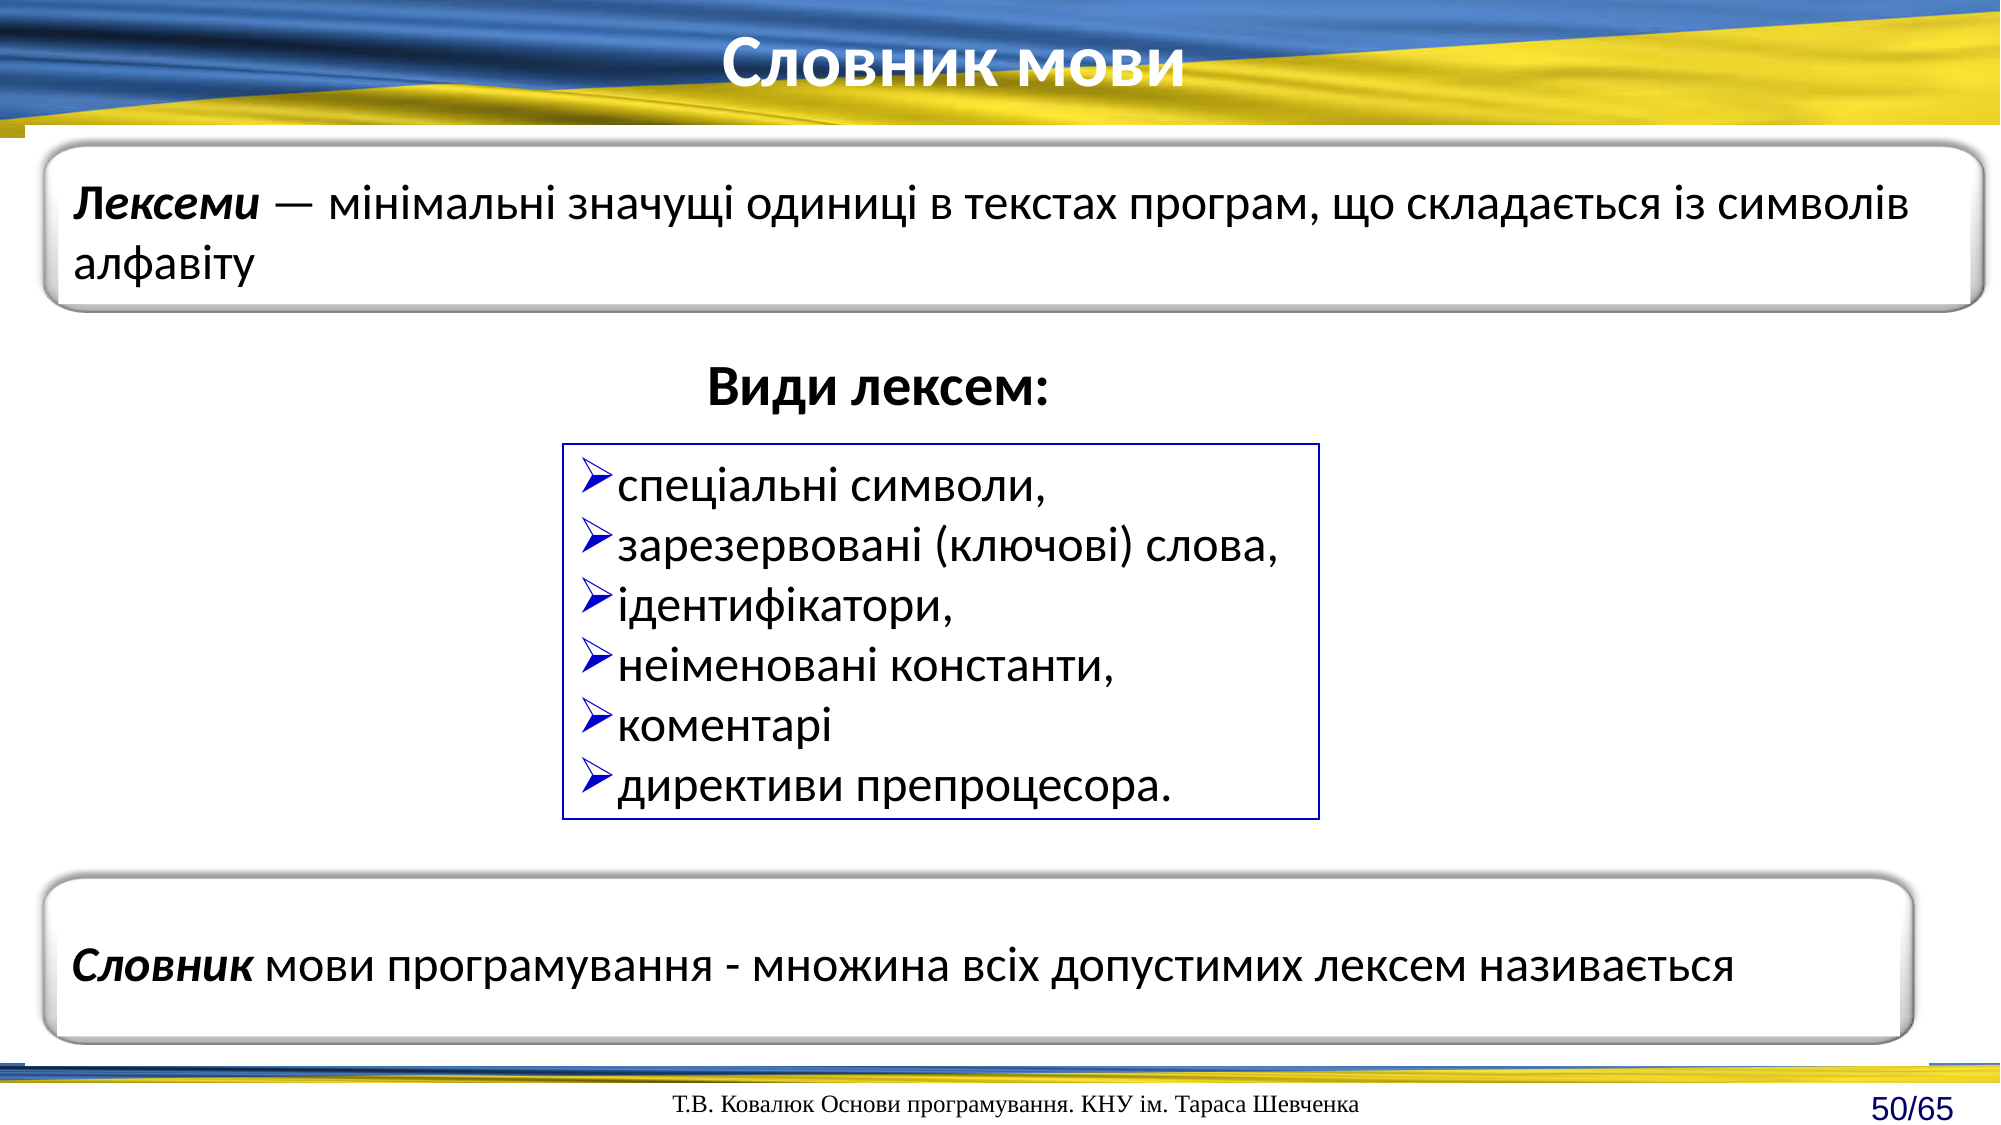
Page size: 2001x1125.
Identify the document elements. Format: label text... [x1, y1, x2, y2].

text_box спеціальні символи, зарезервовані (ключові) слова, ідентифікатори, неіменовані константи, коментарі директиви препроцесора. [563, 444, 1319, 819]
picture [0, 0, 2000, 138]
text_box Види лексем: [692, 339, 1067, 425]
picture [0, 1063, 2000, 1083]
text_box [24, 125, 2000, 334]
text_box Словник мови [0, 4, 1972, 109]
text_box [24, 857, 1929, 1066]
